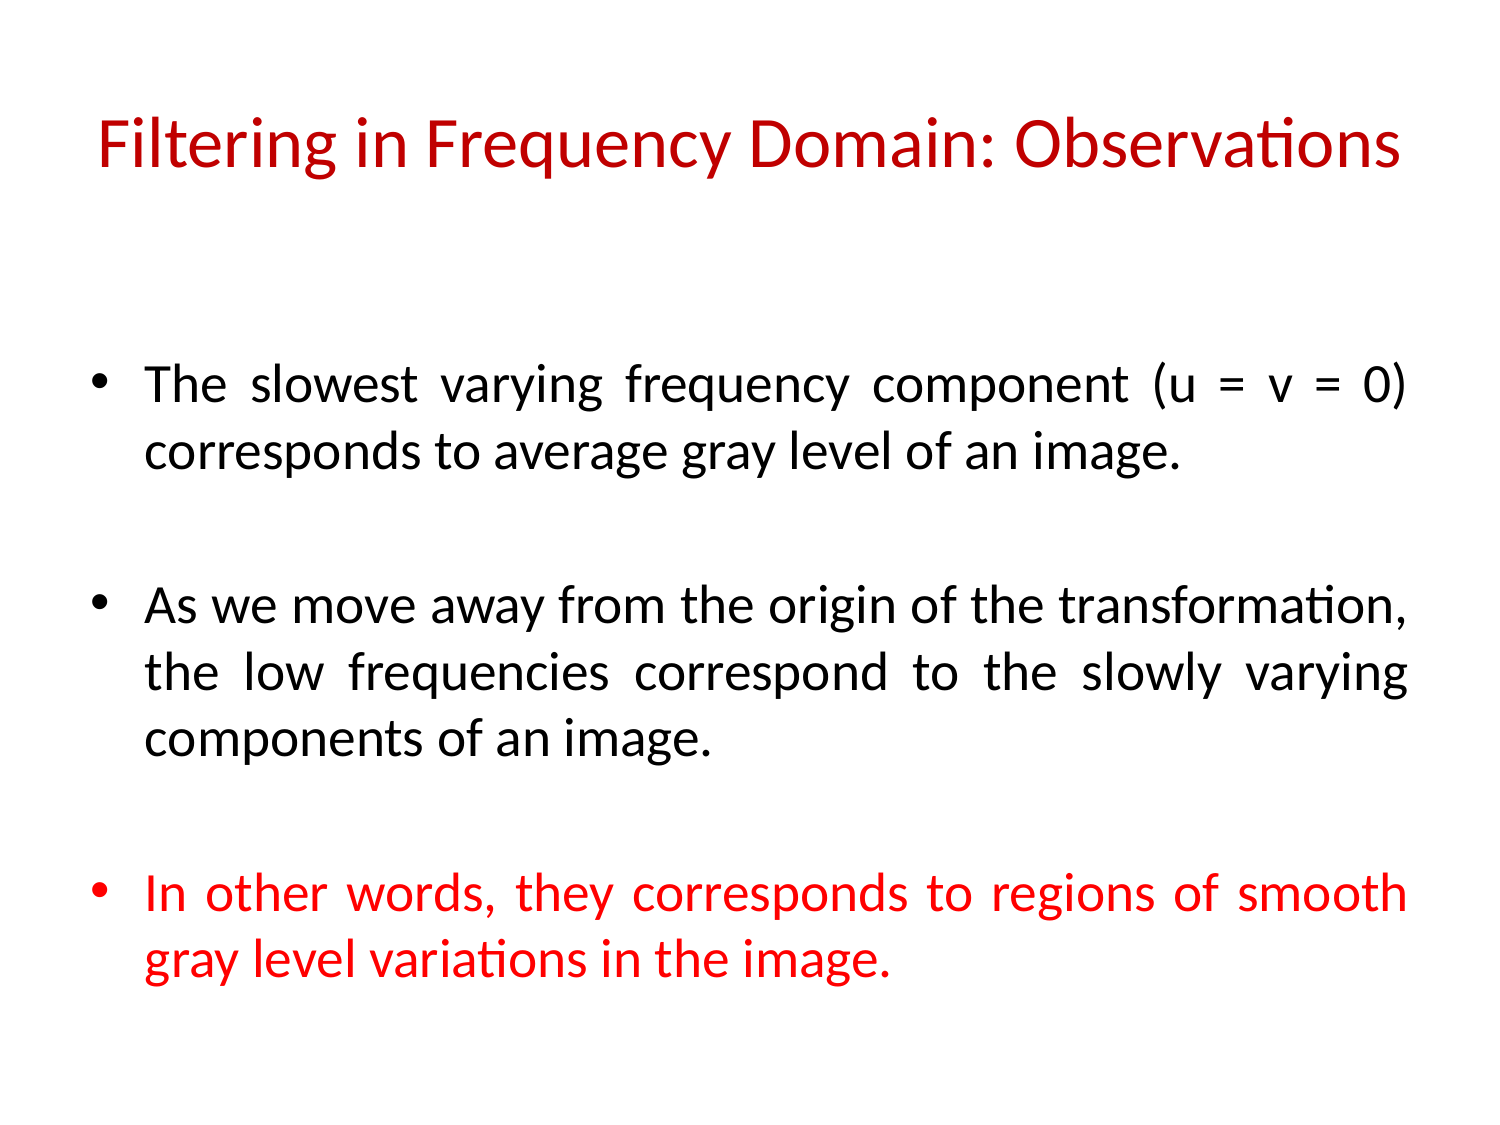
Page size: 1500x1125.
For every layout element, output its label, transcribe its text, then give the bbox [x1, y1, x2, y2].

list The slowest varying frequency component (u = v = 0) corresponds to average gray level of an image. As we move away from the origin of the transformation, the low frequencies correspond to the slowly varying components of an image. In other words, they corresponds to regions of smooth gray level variations in the image. [75, 262, 1425, 1005]
title Filtering in Frequency Domain: Observations [75, 45, 1425, 233]
